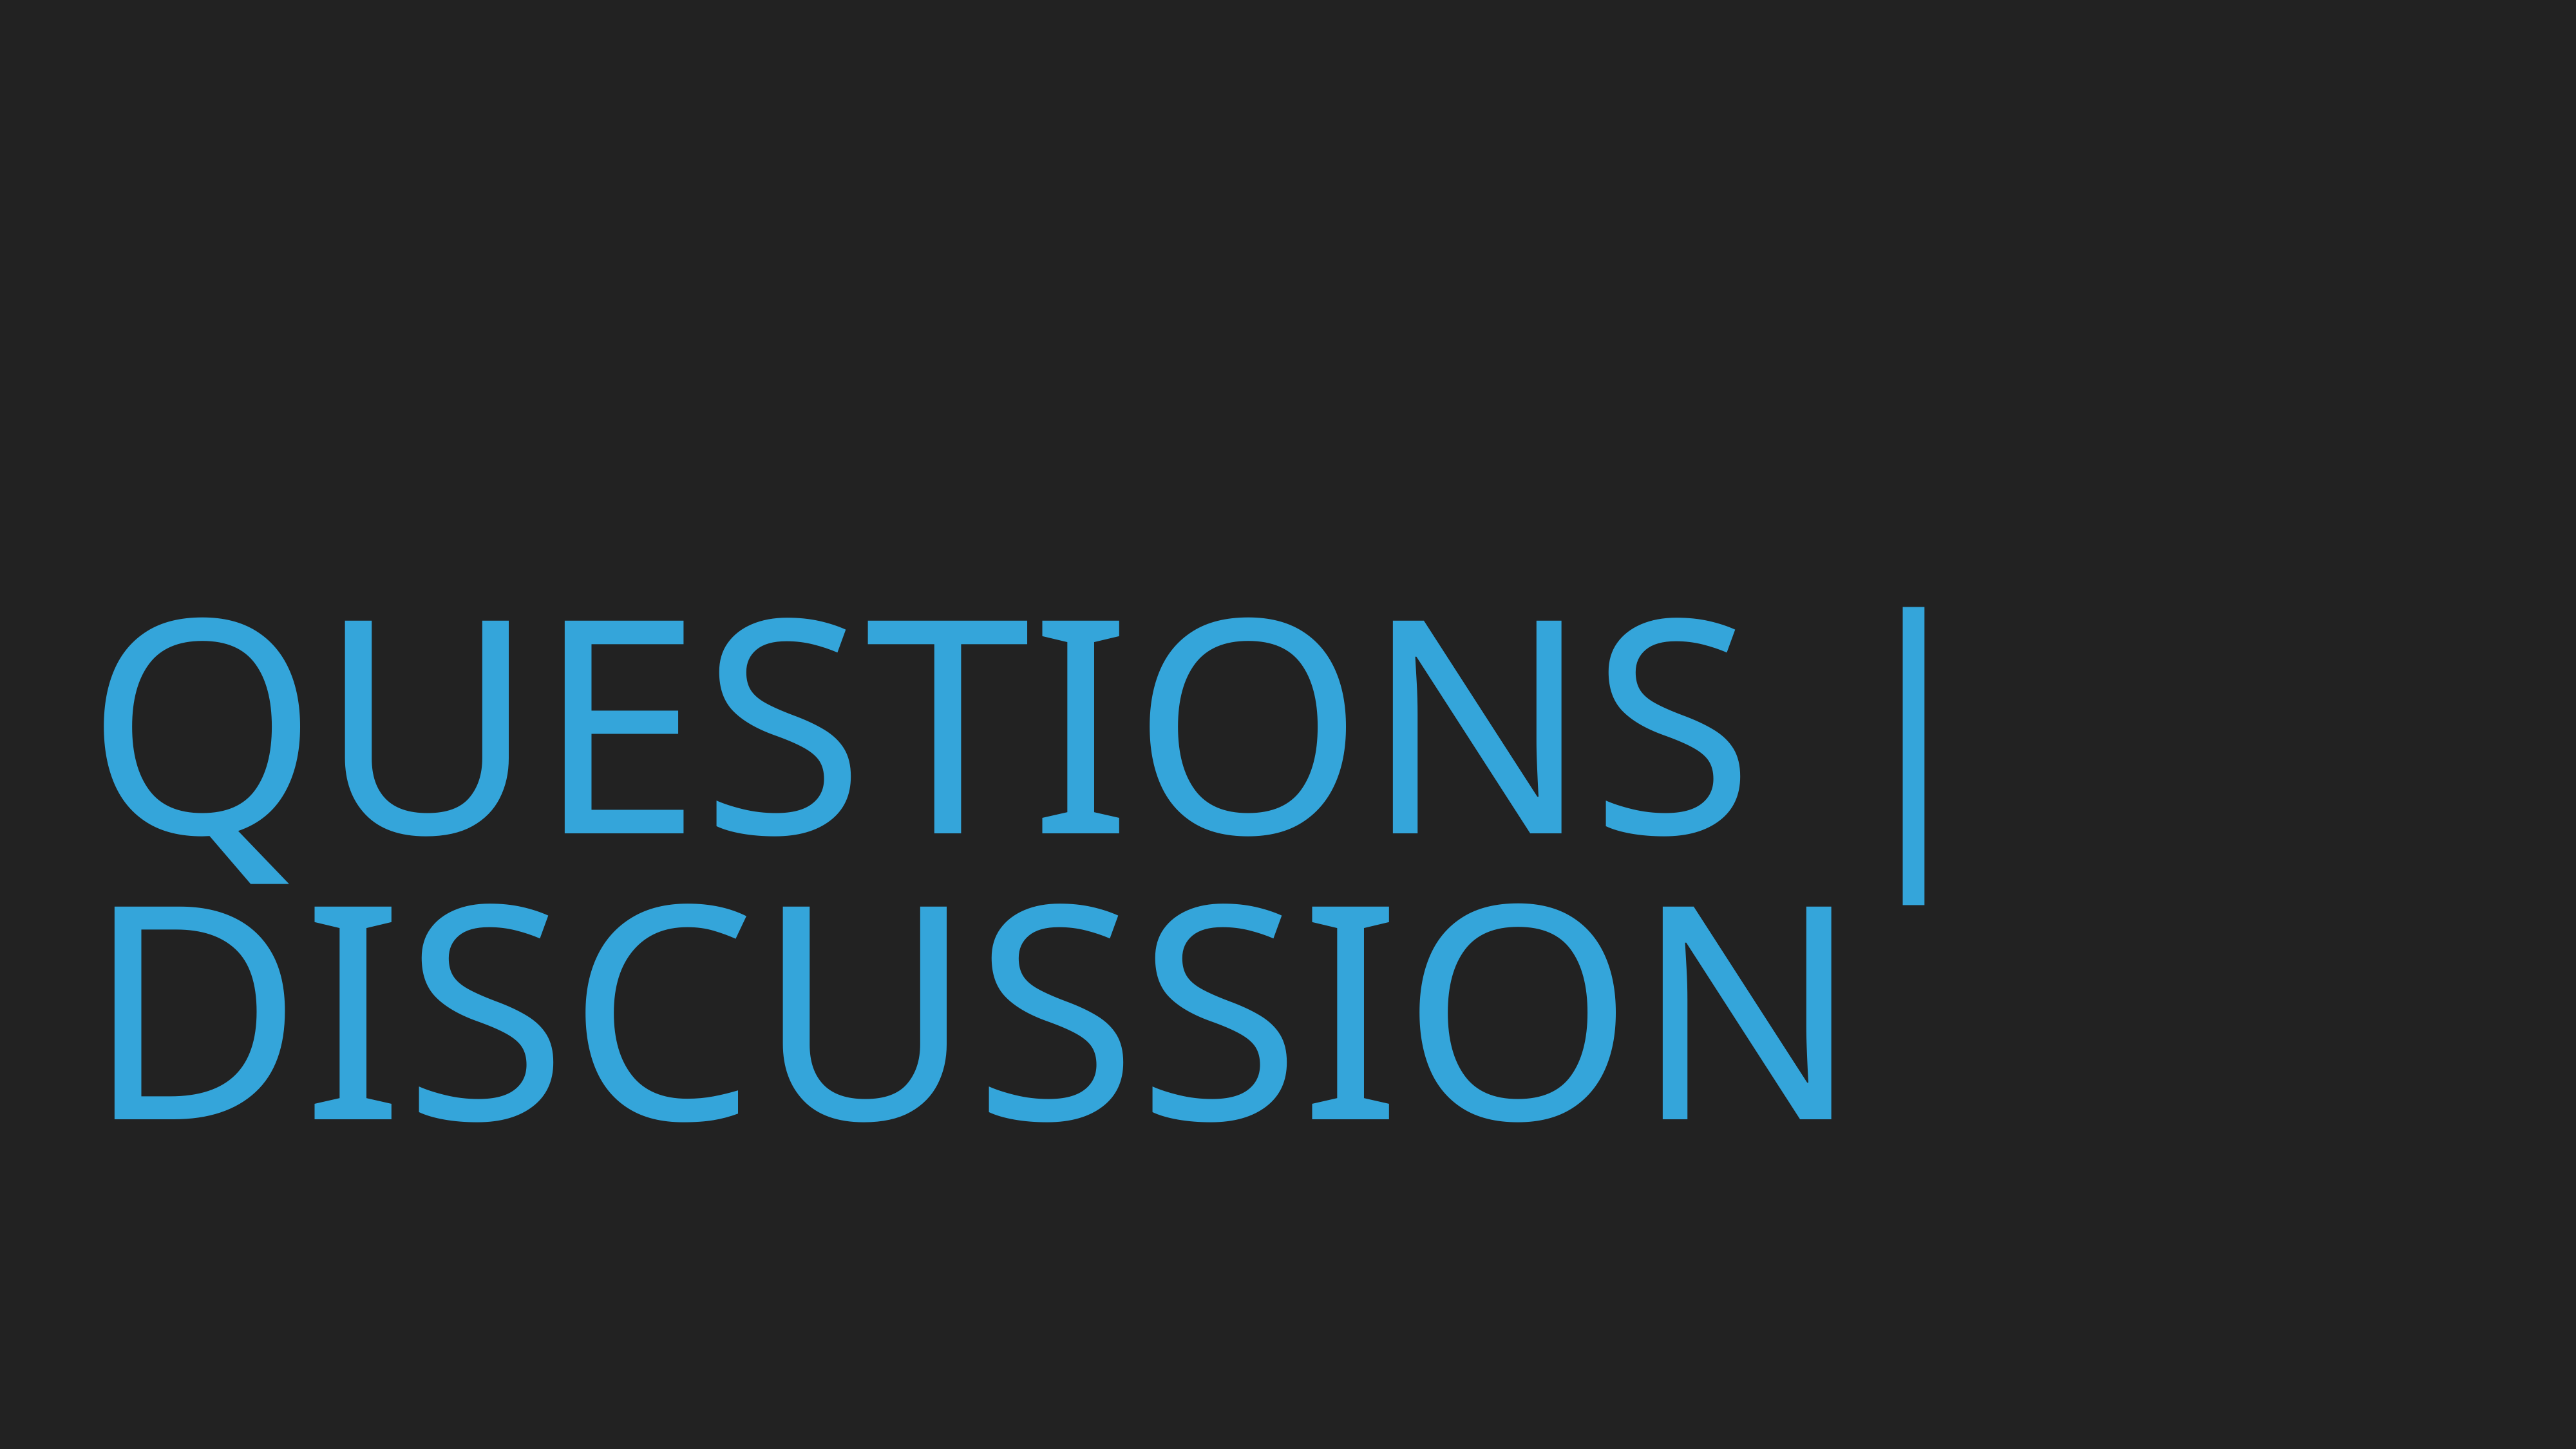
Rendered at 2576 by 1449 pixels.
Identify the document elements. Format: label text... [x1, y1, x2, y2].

title Questions | Discussion [80, 599, 2496, 1271]
